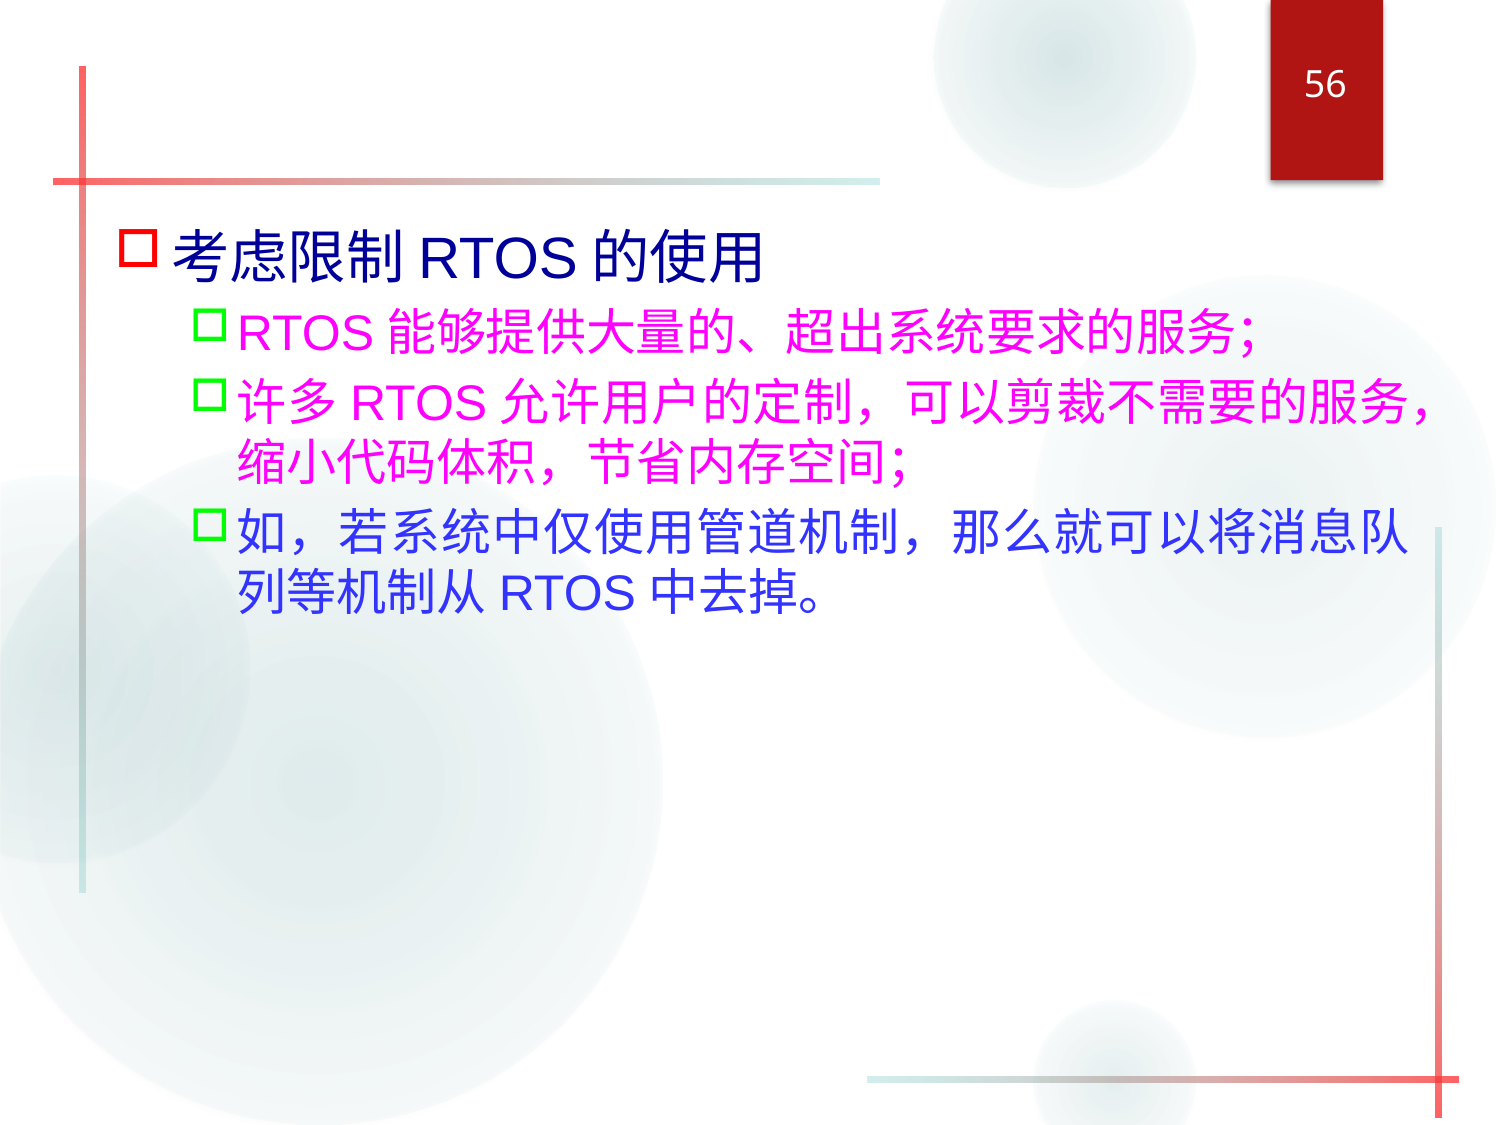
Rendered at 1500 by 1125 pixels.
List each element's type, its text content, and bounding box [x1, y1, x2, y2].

text_box 考虑限制RTOS的使用 RTOS能够提供大量的、超出系统要求的服务； 许多RTOS允许用户的定制，可以剪裁不需要的服务，缩小代码体积，节省内存空间； 如，若系统中仅使用管道机制，那么就可以将消息队列等机制从RTOS中去掉。 [99, 212, 1425, 968]
slide_number 56 [1273, 48, 1378, 119]
